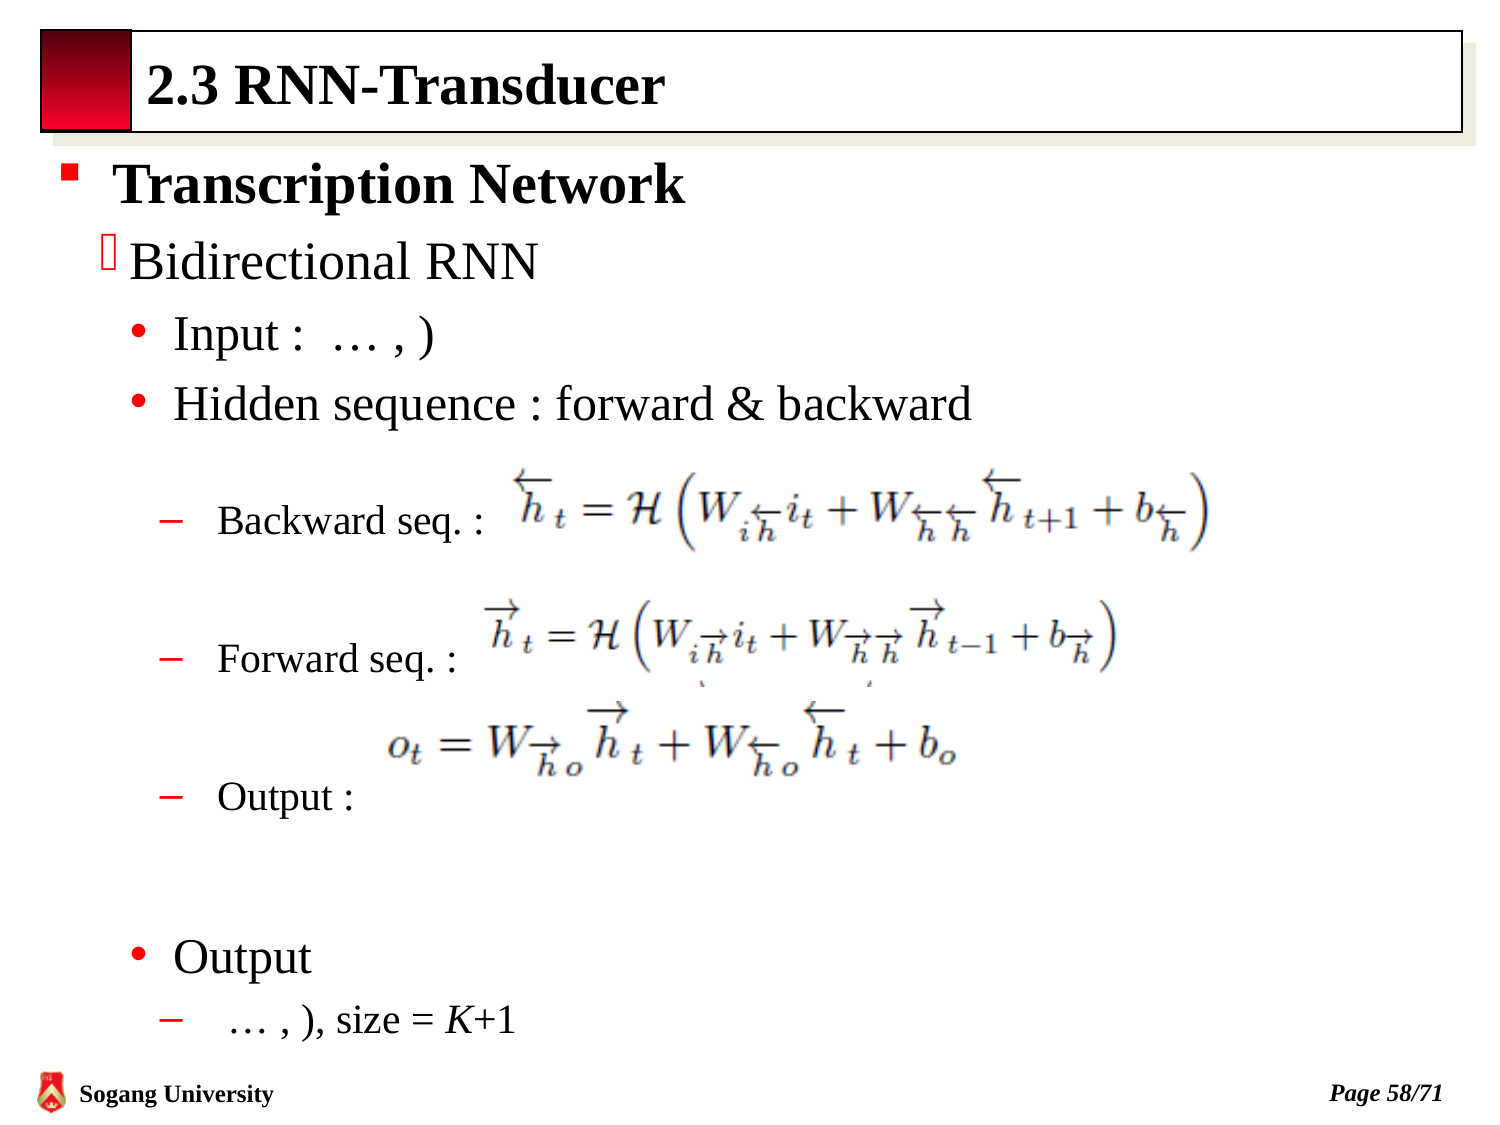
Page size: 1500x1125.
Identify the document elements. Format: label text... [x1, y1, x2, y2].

picture [489, 455, 1231, 575]
picture [35, 1066, 70, 1117]
picture [359, 701, 992, 811]
picture [462, 589, 1132, 688]
title 2.3 RNN-Transducer [131, 32, 1462, 131]
slide_number Page 57/71 [1253, 1069, 1459, 1125]
